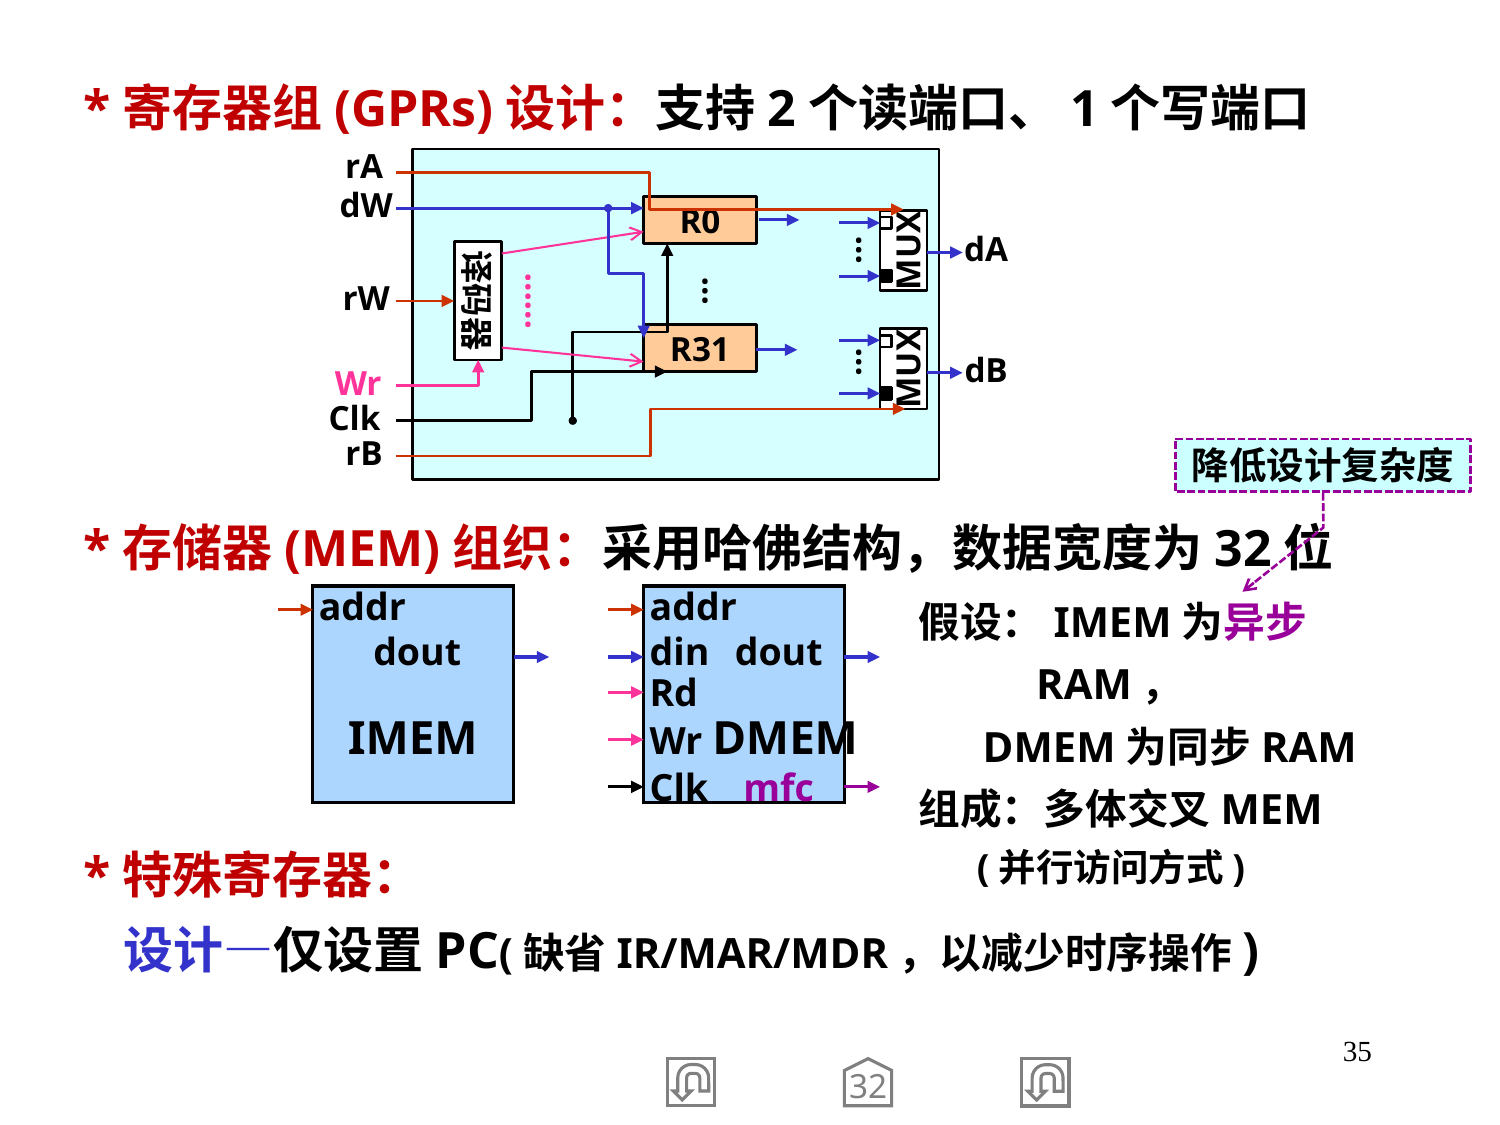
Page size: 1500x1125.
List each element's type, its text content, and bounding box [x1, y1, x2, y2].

text_box 假设：IMEM为异步RAM， DMEM为同步RAM 组成：多体交叉MEM (并行访问方式) [903, 575, 1376, 821]
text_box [323, 148, 1010, 481]
text_box *存储器(MEM)组织：采用哈佛结构，数据宽度为32位 [29, 493, 1471, 584]
text_box *特殊寄存器： 设计—仅设置PC(缺省IR/MAR/MDR，以减少时序操作) [29, 821, 1471, 986]
text_box 降低设计复杂度 [1242, 577, 1259, 592]
text_box 降低设计复杂度 [1175, 438, 1471, 498]
text_box 32 [844, 1058, 892, 1106]
text_box [667, 1058, 715, 1106]
slide_number 35 [1074, 1024, 1388, 1101]
text_box *寄存器组(GPRs)设计：支持2个读端口、1个写端口 [29, 54, 1471, 145]
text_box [277, 585, 881, 804]
text_box [1021, 1058, 1069, 1107]
